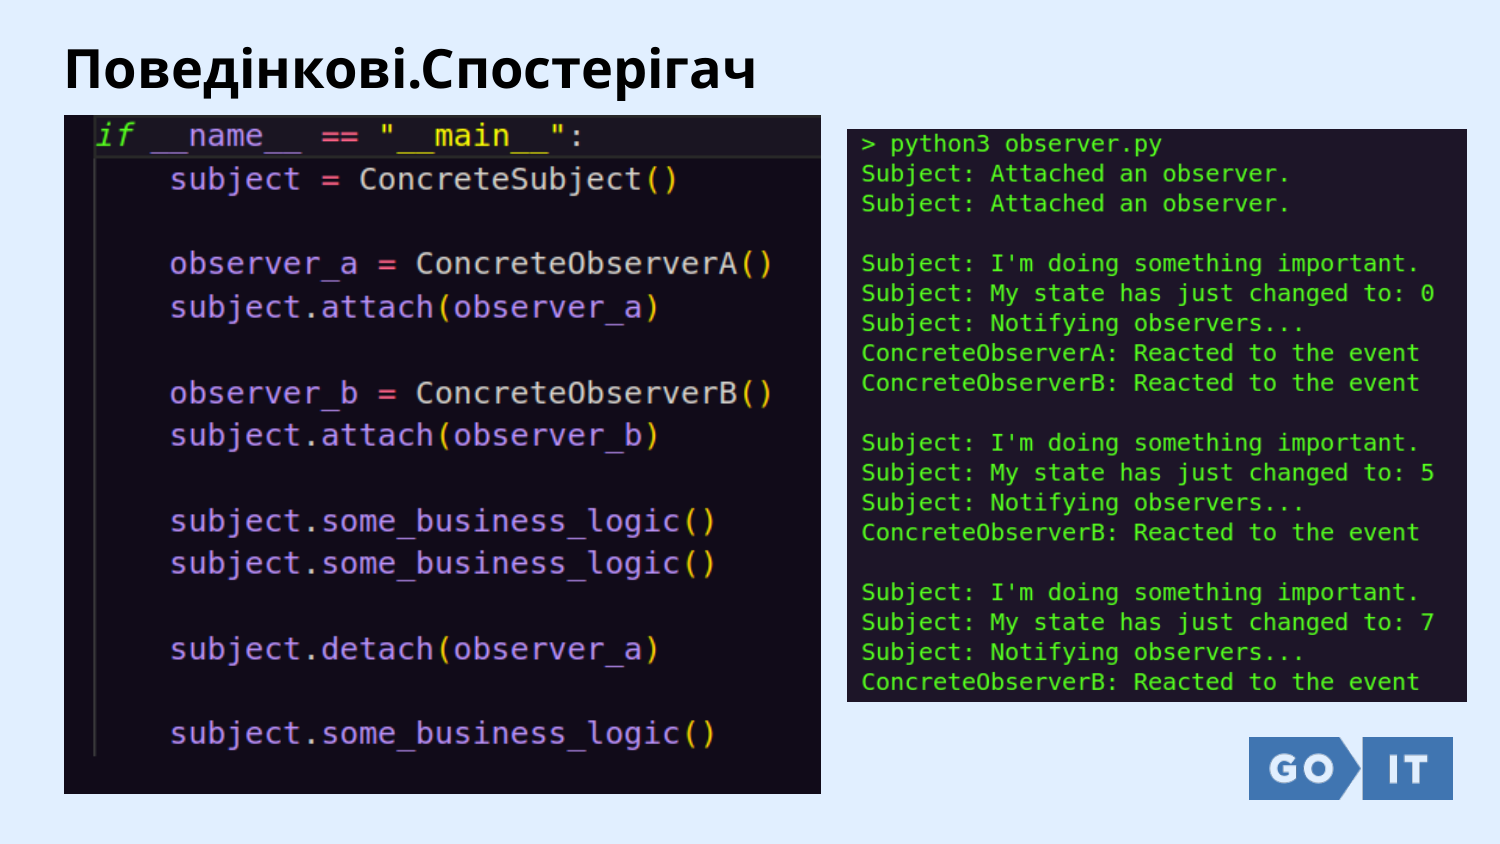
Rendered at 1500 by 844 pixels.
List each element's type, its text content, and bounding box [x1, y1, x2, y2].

picture [846, 128, 1468, 702]
text_box Поведінкові.Спостерігач [48, 19, 1310, 115]
picture [64, 115, 821, 794]
picture [1249, 737, 1453, 800]
